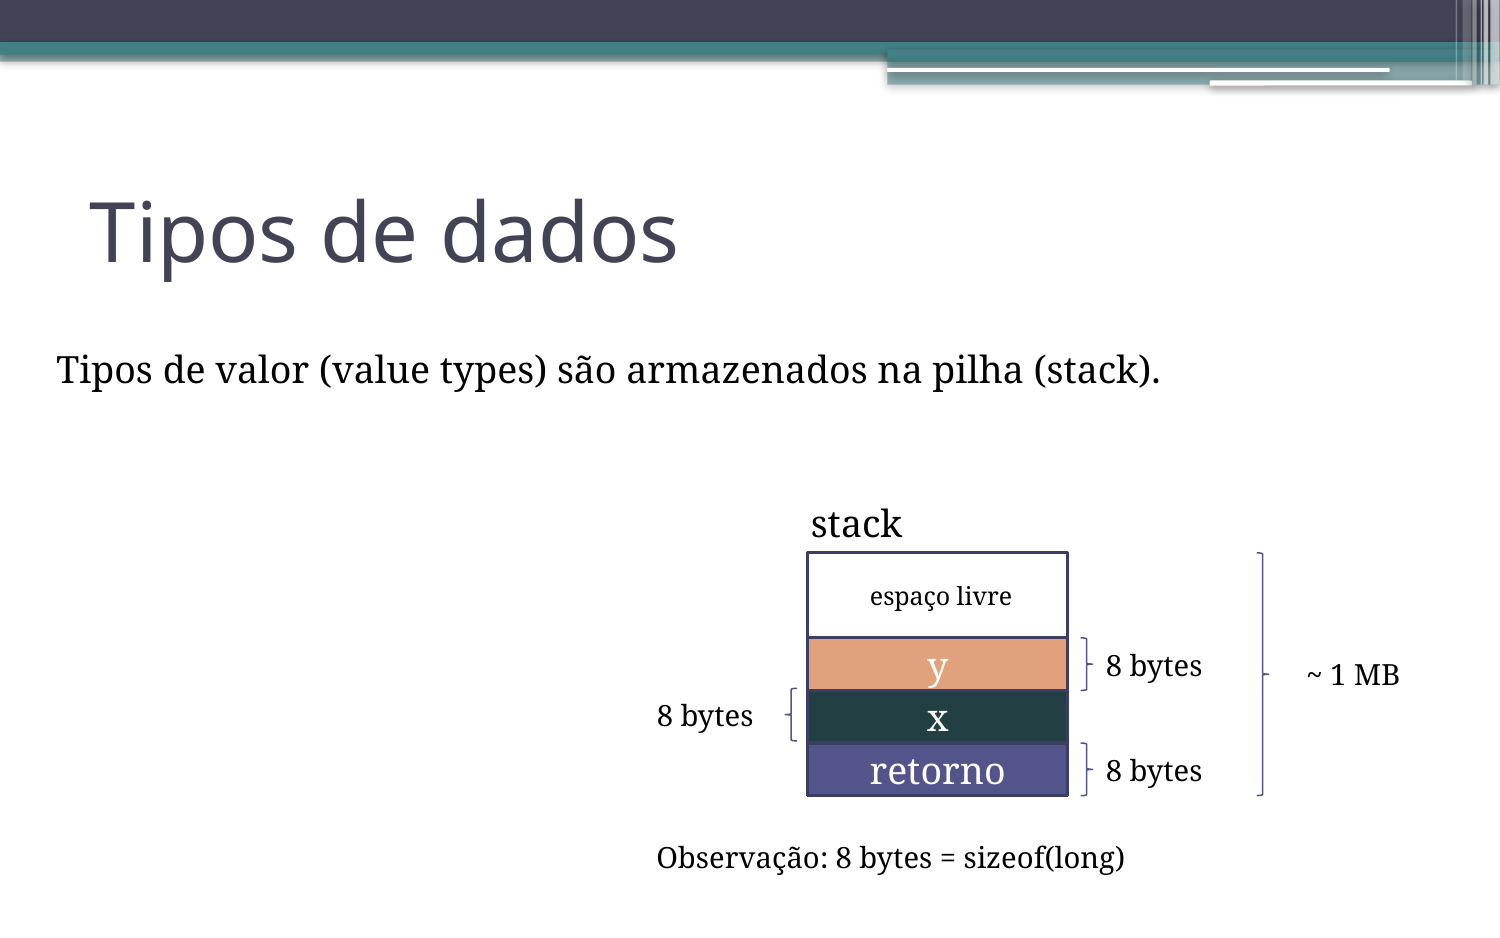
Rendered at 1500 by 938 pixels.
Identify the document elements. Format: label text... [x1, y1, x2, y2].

title Tipos de dados [75, 156, 1425, 303]
text_box Tipos de valor (value types) são armazenados na pilha (stack). [41, 338, 1177, 399]
text_box Observação: 8 bytes = sizeof(long) [641, 831, 1188, 882]
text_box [643, 492, 1415, 796]
